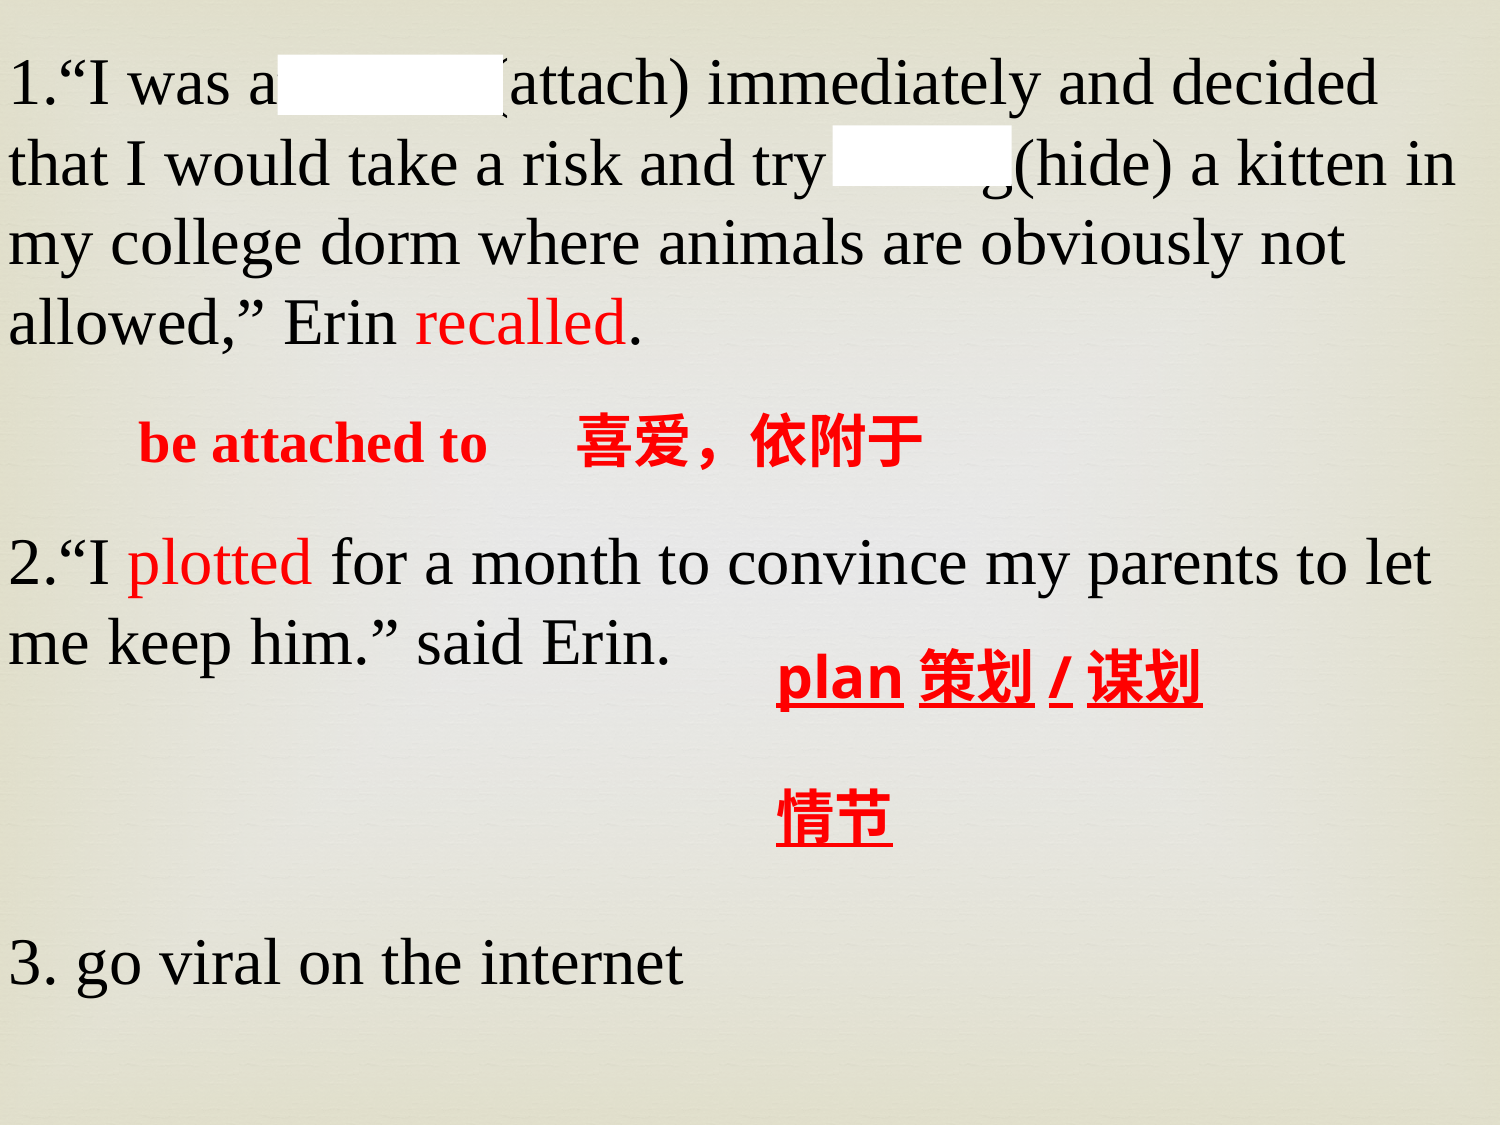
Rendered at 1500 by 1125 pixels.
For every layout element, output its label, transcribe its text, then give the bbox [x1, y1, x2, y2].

text_box [277, 54, 503, 115]
text_box [832, 125, 1012, 186]
text_box plan策划/谋划 情节 [761, 633, 1258, 928]
text_box 1.“I was attached (attach) immediately and decided that I would take a risk and try hiding(hide) a kitten in my college dorm where animals are obviously not allowed,” Erin recalled. 2.“I plotted for a month to convince my parents to let me keep him.” said Erin. 3. go viral on the internet [0, 30, 1500, 1006]
text_box be attached to 喜爱，依附于 [123, 397, 1037, 482]
